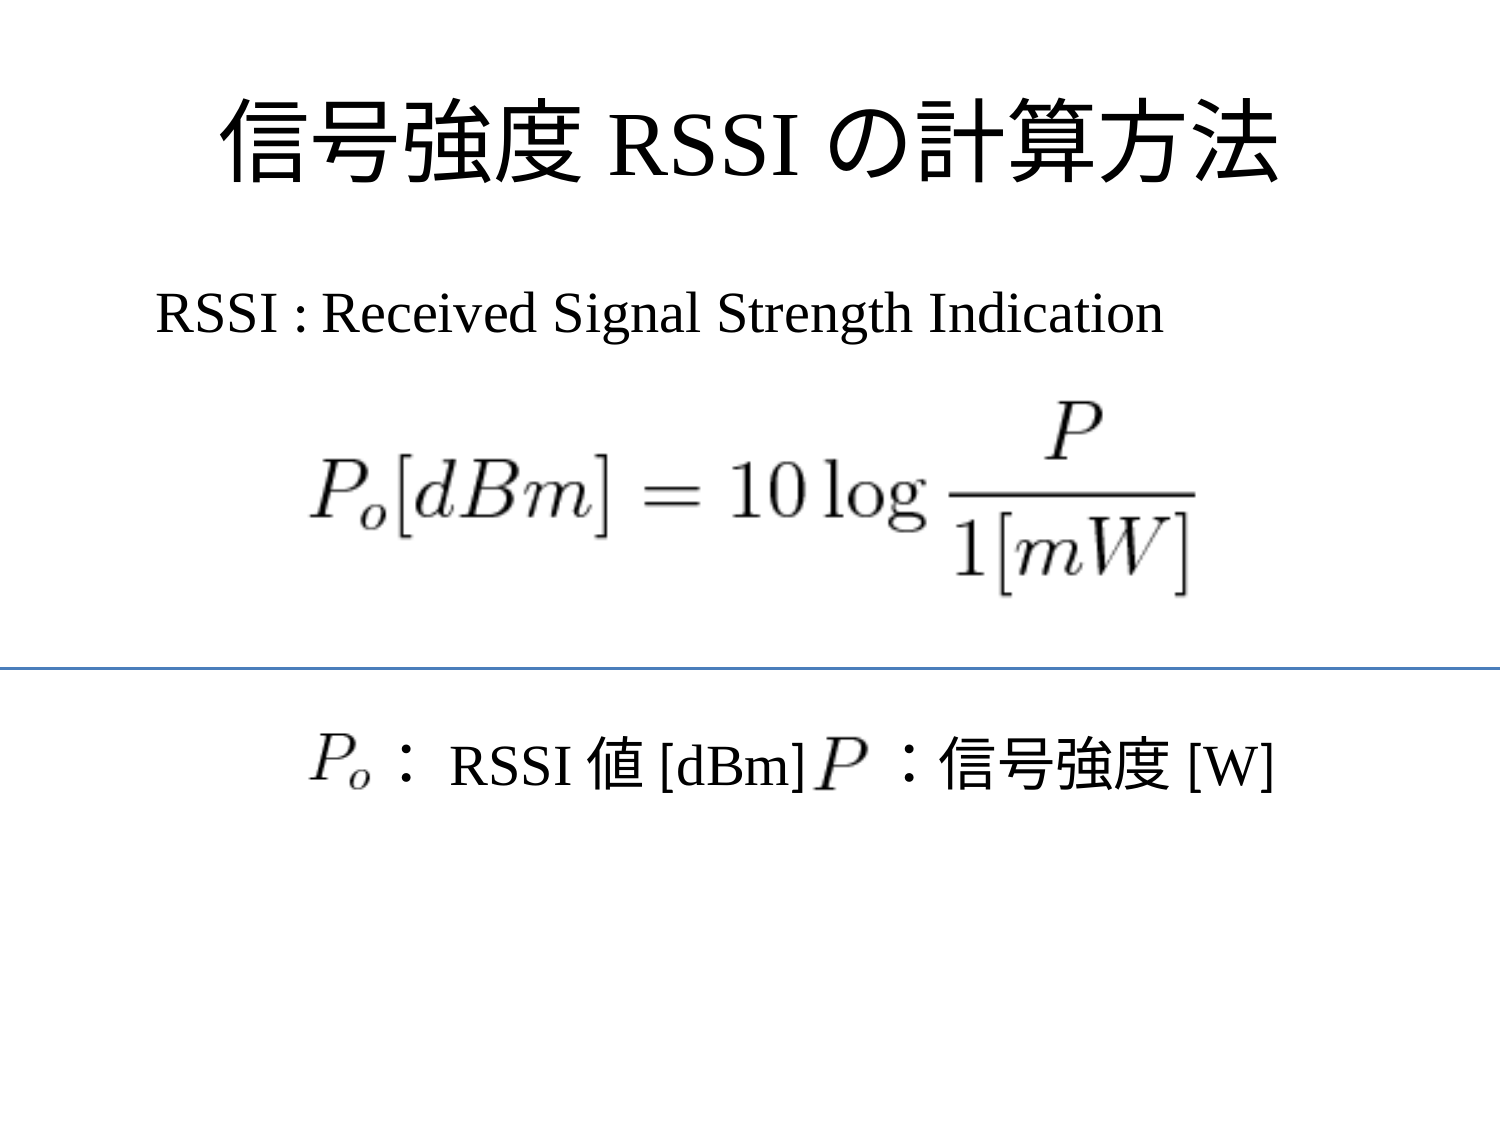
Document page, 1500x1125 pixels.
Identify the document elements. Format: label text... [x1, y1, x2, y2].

text_box ：信号強度[W] [866, 720, 1292, 805]
text_box RSSI : Received Signal Strength Indication [140, 267, 1181, 352]
picture [300, 730, 384, 796]
text_box ：RSSI値[dBm] [362, 720, 823, 805]
title 信号強度RSSIの計算方法 [75, 45, 1425, 233]
picture [300, 396, 1201, 601]
picture [808, 731, 880, 795]
